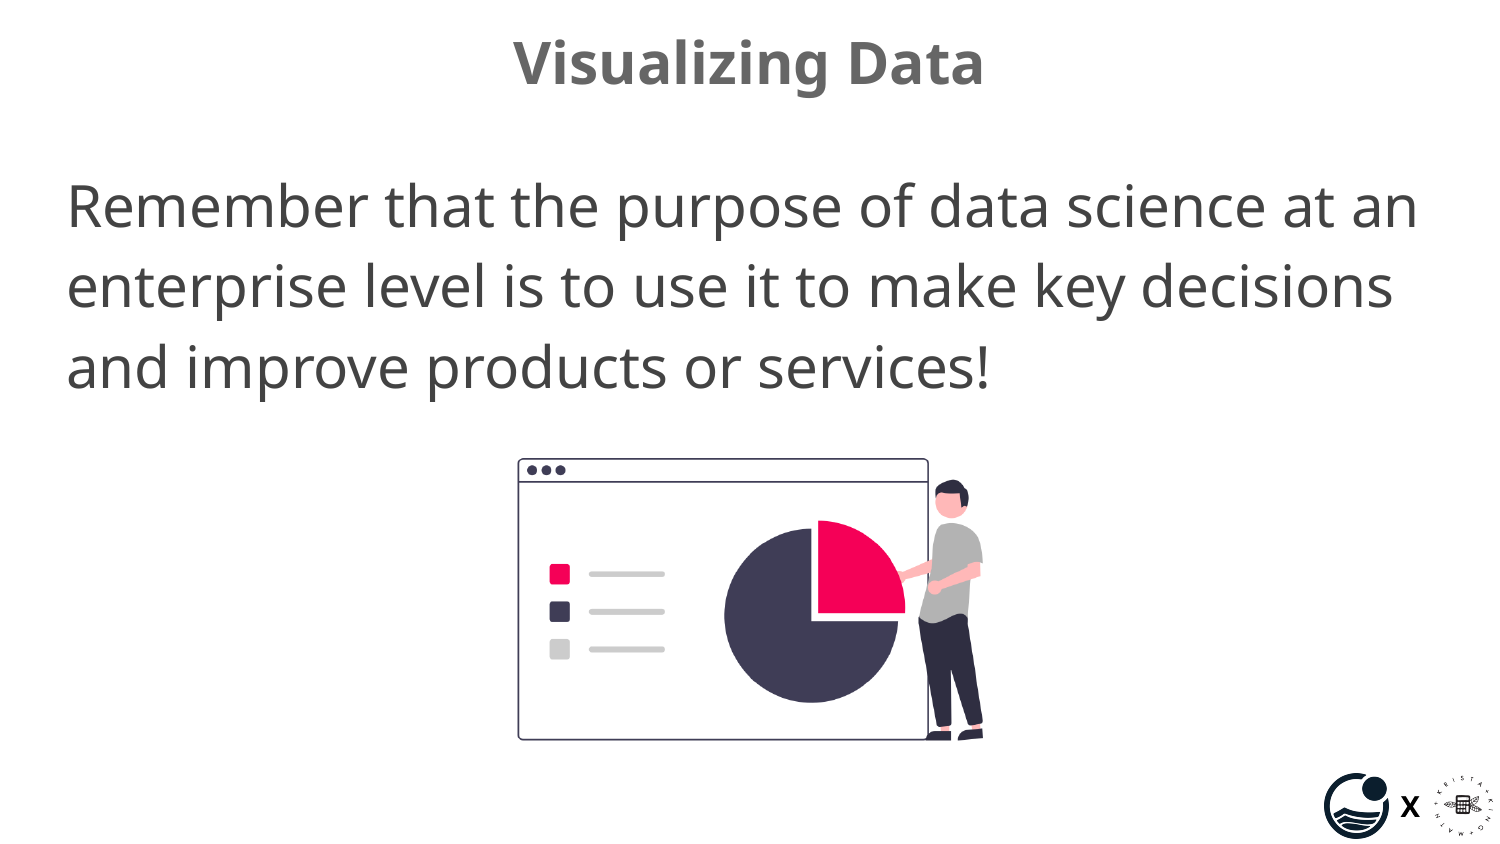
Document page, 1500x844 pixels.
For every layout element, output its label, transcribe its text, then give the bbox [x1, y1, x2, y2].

title Visualizing Data [51, 10, 1449, 105]
picture [438, 405, 1062, 794]
picture [1430, 773, 1496, 839]
list Remember that the purpose of data science at an enterprise level is to use it to make key decisions and improve products or services! [51, 143, 1449, 750]
text_box X [1393, 775, 1427, 837]
picture [1324, 773, 1389, 839]
